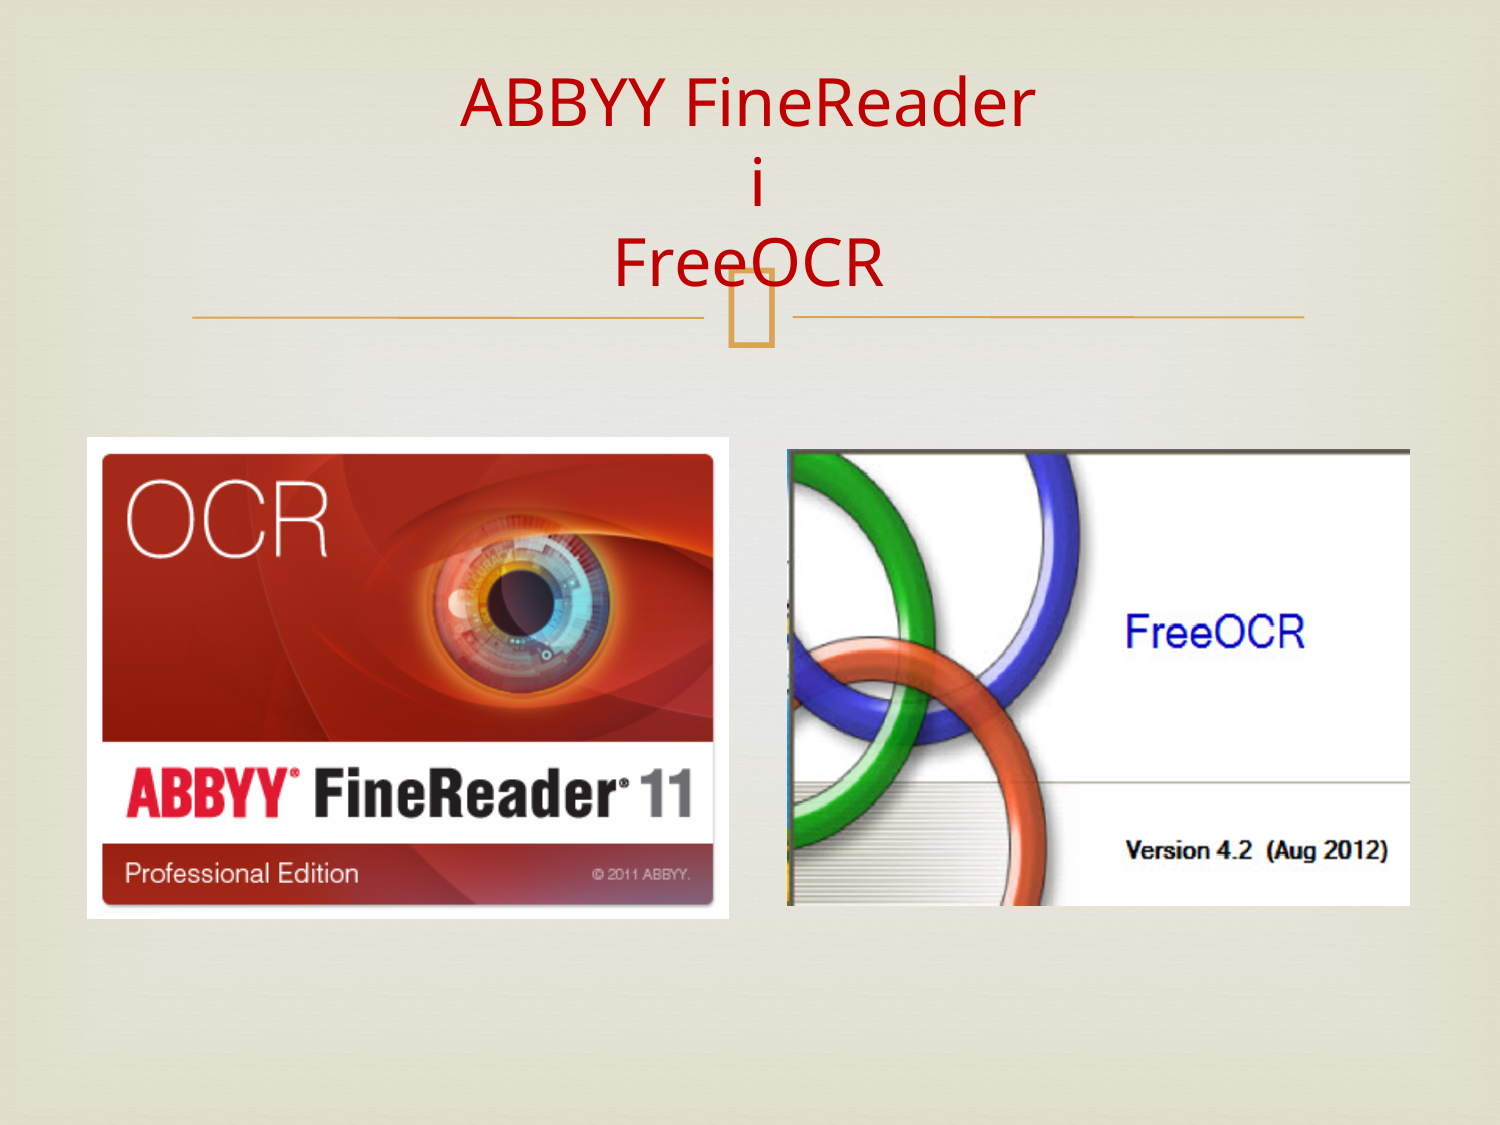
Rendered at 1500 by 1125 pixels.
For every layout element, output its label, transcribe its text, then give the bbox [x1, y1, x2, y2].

title ABBYY FineReader i FreeOCR [112, 93, 1386, 267]
picture [786, 449, 1411, 906]
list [86, 436, 729, 920]
